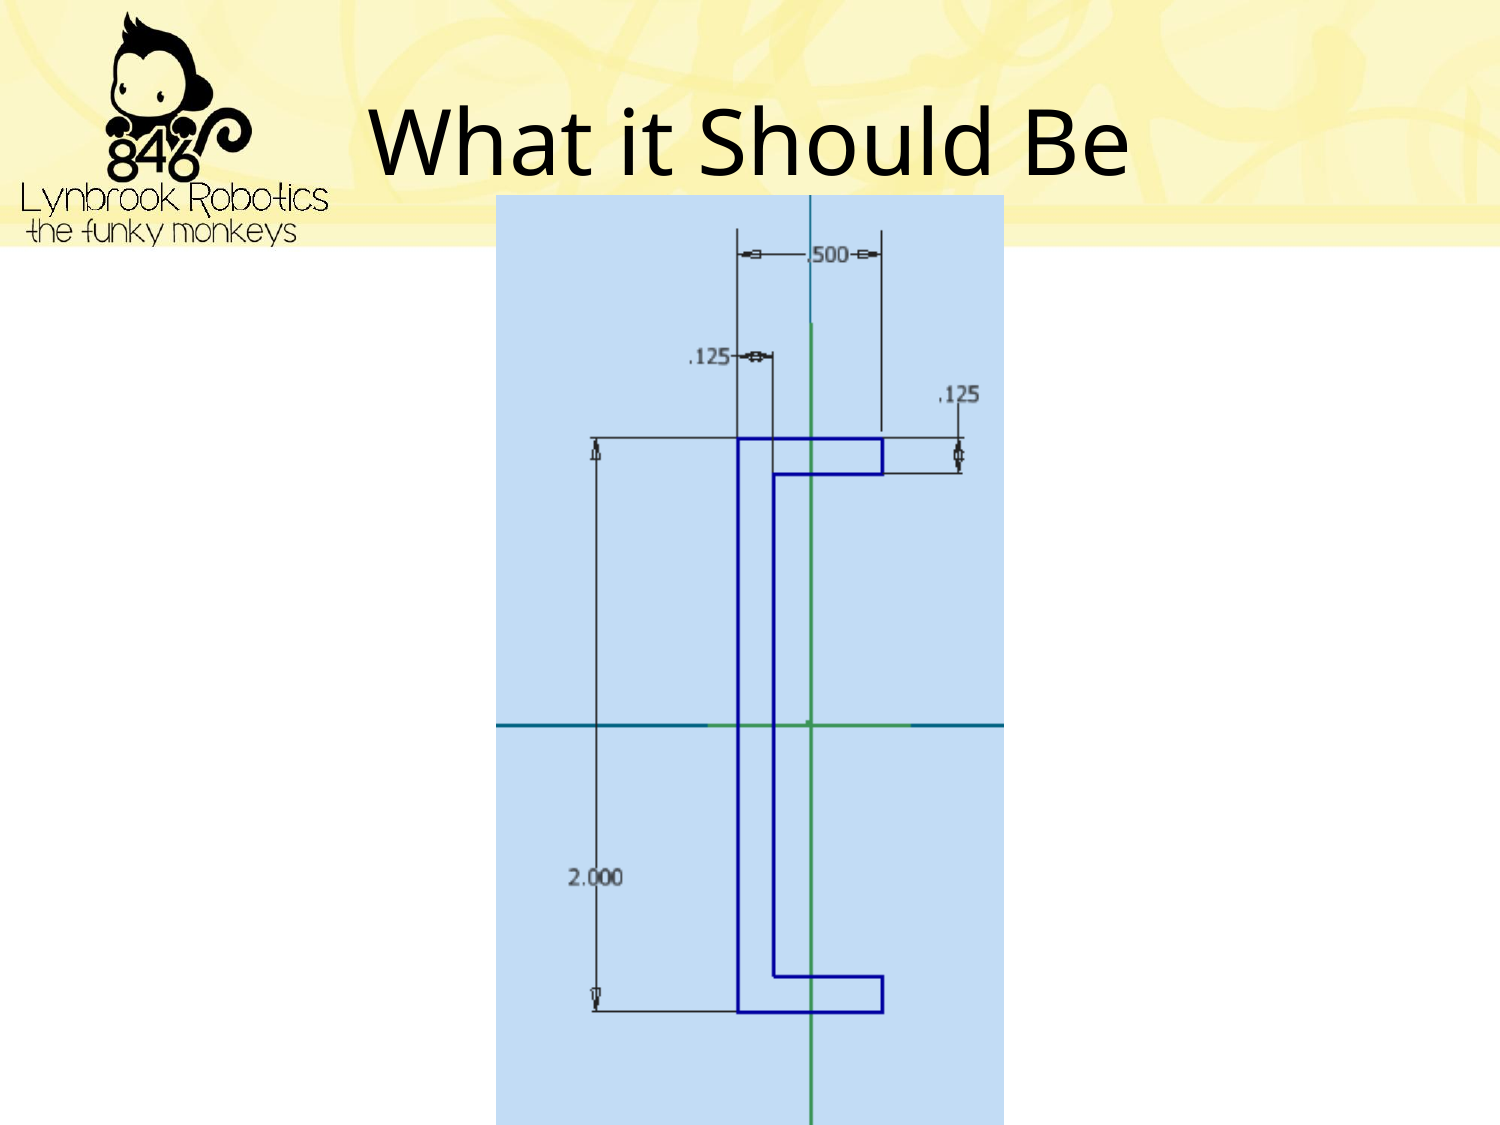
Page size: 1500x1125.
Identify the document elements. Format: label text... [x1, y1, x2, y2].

title What it Should Be [75, 45, 1425, 233]
picture [0, 0, 1500, 1125]
